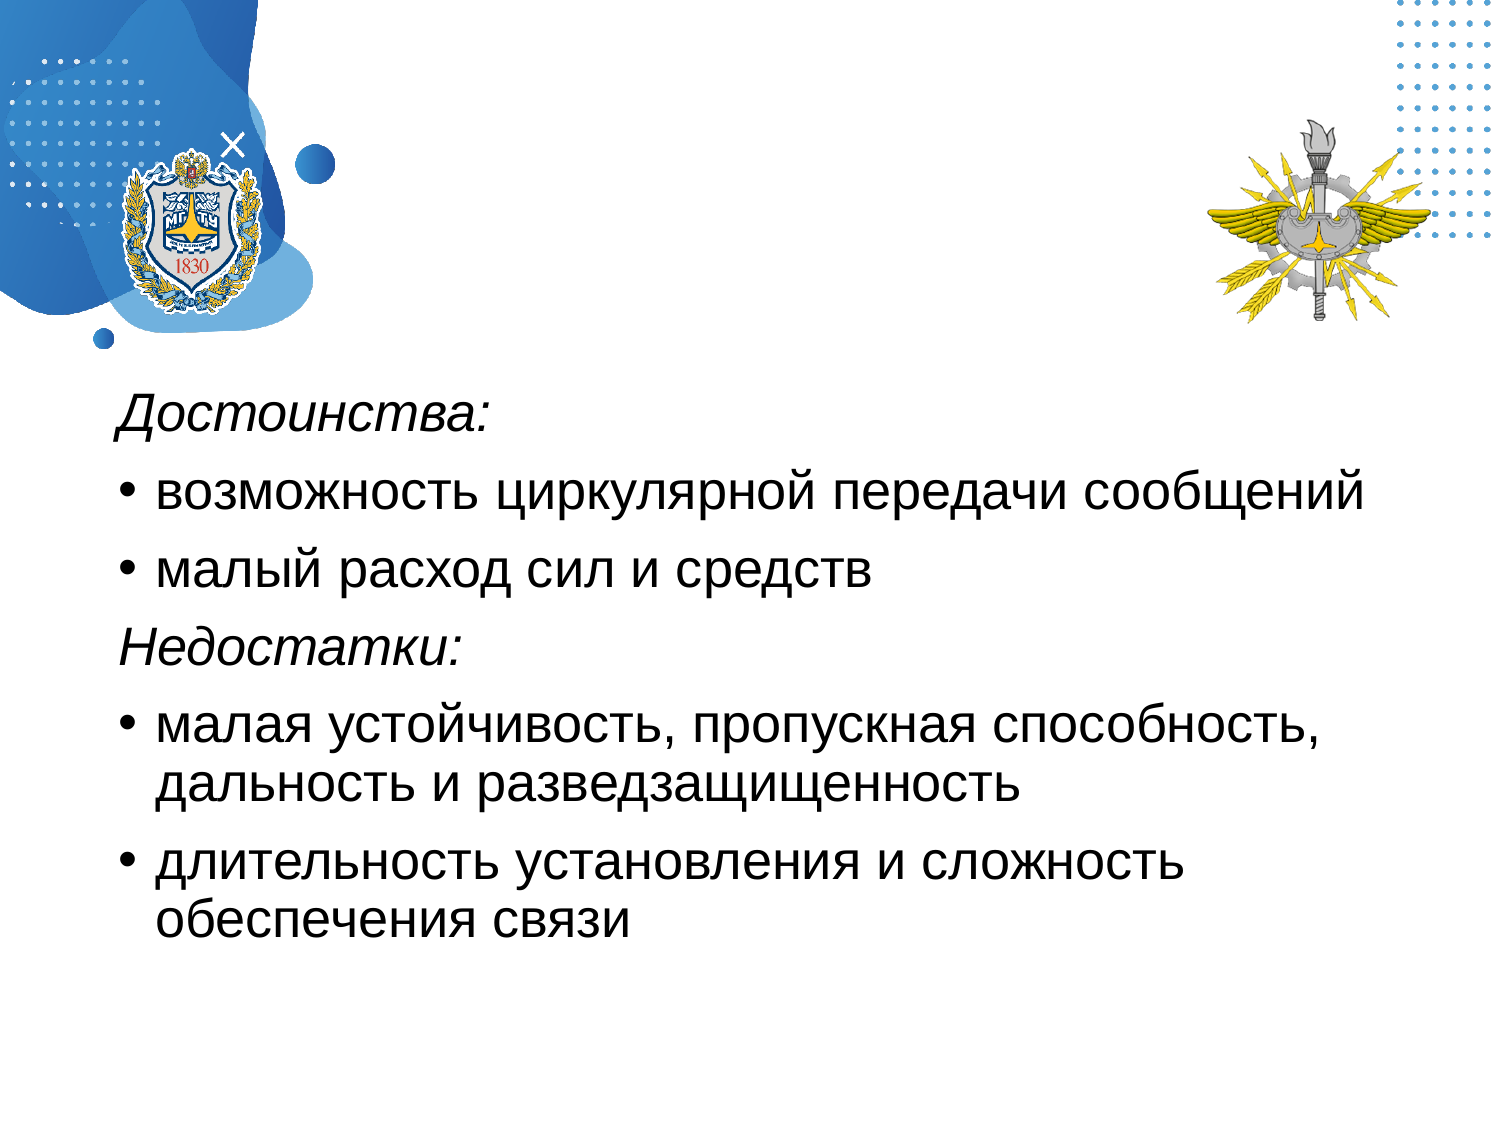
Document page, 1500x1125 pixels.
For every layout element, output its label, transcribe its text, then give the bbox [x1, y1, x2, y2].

picture [1202, 0, 1500, 329]
list Достоинства: возможность циркулярной передачи сообщений малый расход сил и средств Недостатки: малая устойчивость, пропускная способность, дальность и разведзащищенность длительность установления и сложность обеспечения связи [103, 377, 1397, 1014]
picture [0, 0, 335, 349]
